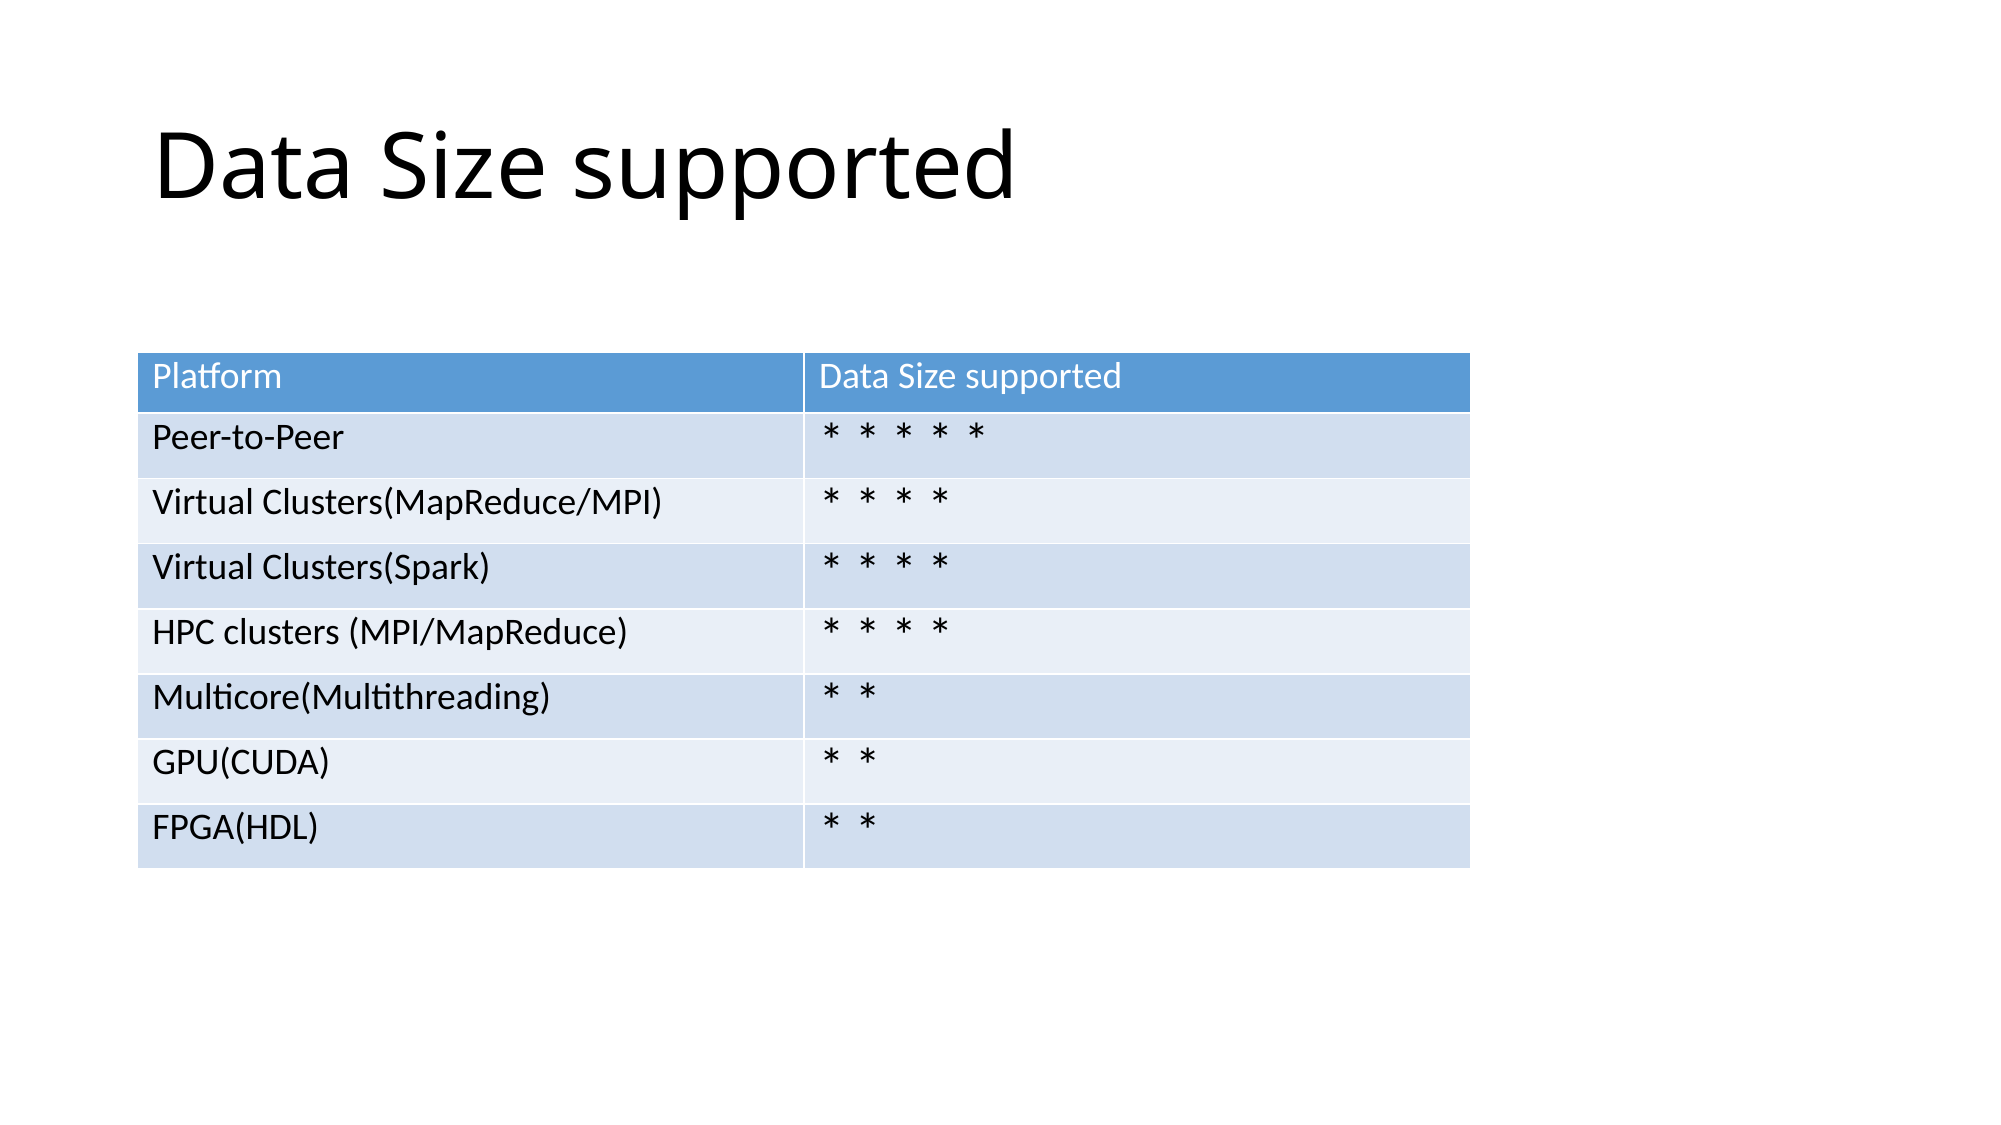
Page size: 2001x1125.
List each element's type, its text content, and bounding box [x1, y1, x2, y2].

table_header Data Size supported [805, 353, 1470, 412]
table_cell HPC clusters (MPI/MapReduce) [138, 610, 803, 673]
table_cell * * * * [805, 479, 1470, 543]
table_header Platform [138, 353, 803, 412]
title Data Size supported [137, 59, 1863, 278]
table_cell Peer-to-Peer [138, 414, 803, 478]
table_cell Multicore(Multithreading) [138, 675, 803, 738]
table_cell GPU(CUDA) [138, 740, 803, 803]
table_cell Virtual Clusters(MapReduce/MPI) [138, 479, 803, 543]
table_cell * * [805, 805, 1470, 868]
table_cell * * [805, 675, 1470, 738]
table_cell * * * * [805, 610, 1470, 673]
table_cell Virtual Clusters(Spark) [138, 544, 803, 608]
table_cell * * [805, 740, 1470, 803]
table_cell * * * * * [805, 414, 1470, 478]
table_cell FPGA(HDL) [138, 805, 803, 868]
table_cell * * * * [805, 544, 1470, 608]
